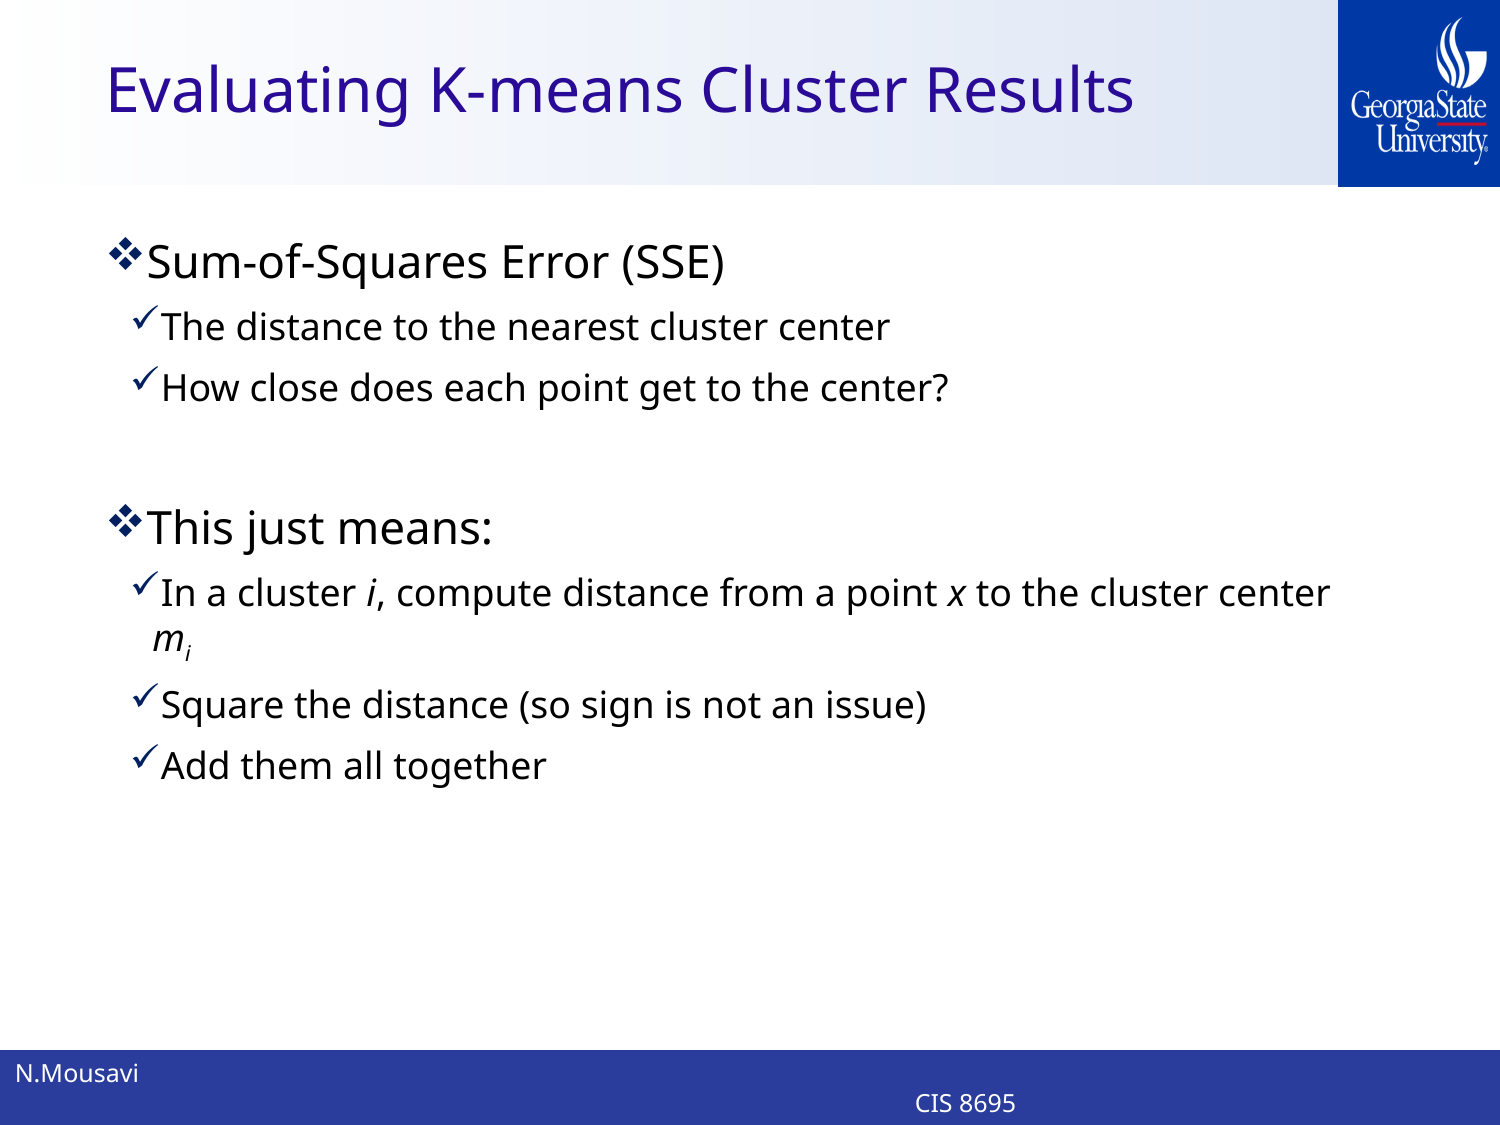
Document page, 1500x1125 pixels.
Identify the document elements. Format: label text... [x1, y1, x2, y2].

title Evaluating K-means Cluster Results [90, 0, 1500, 185]
